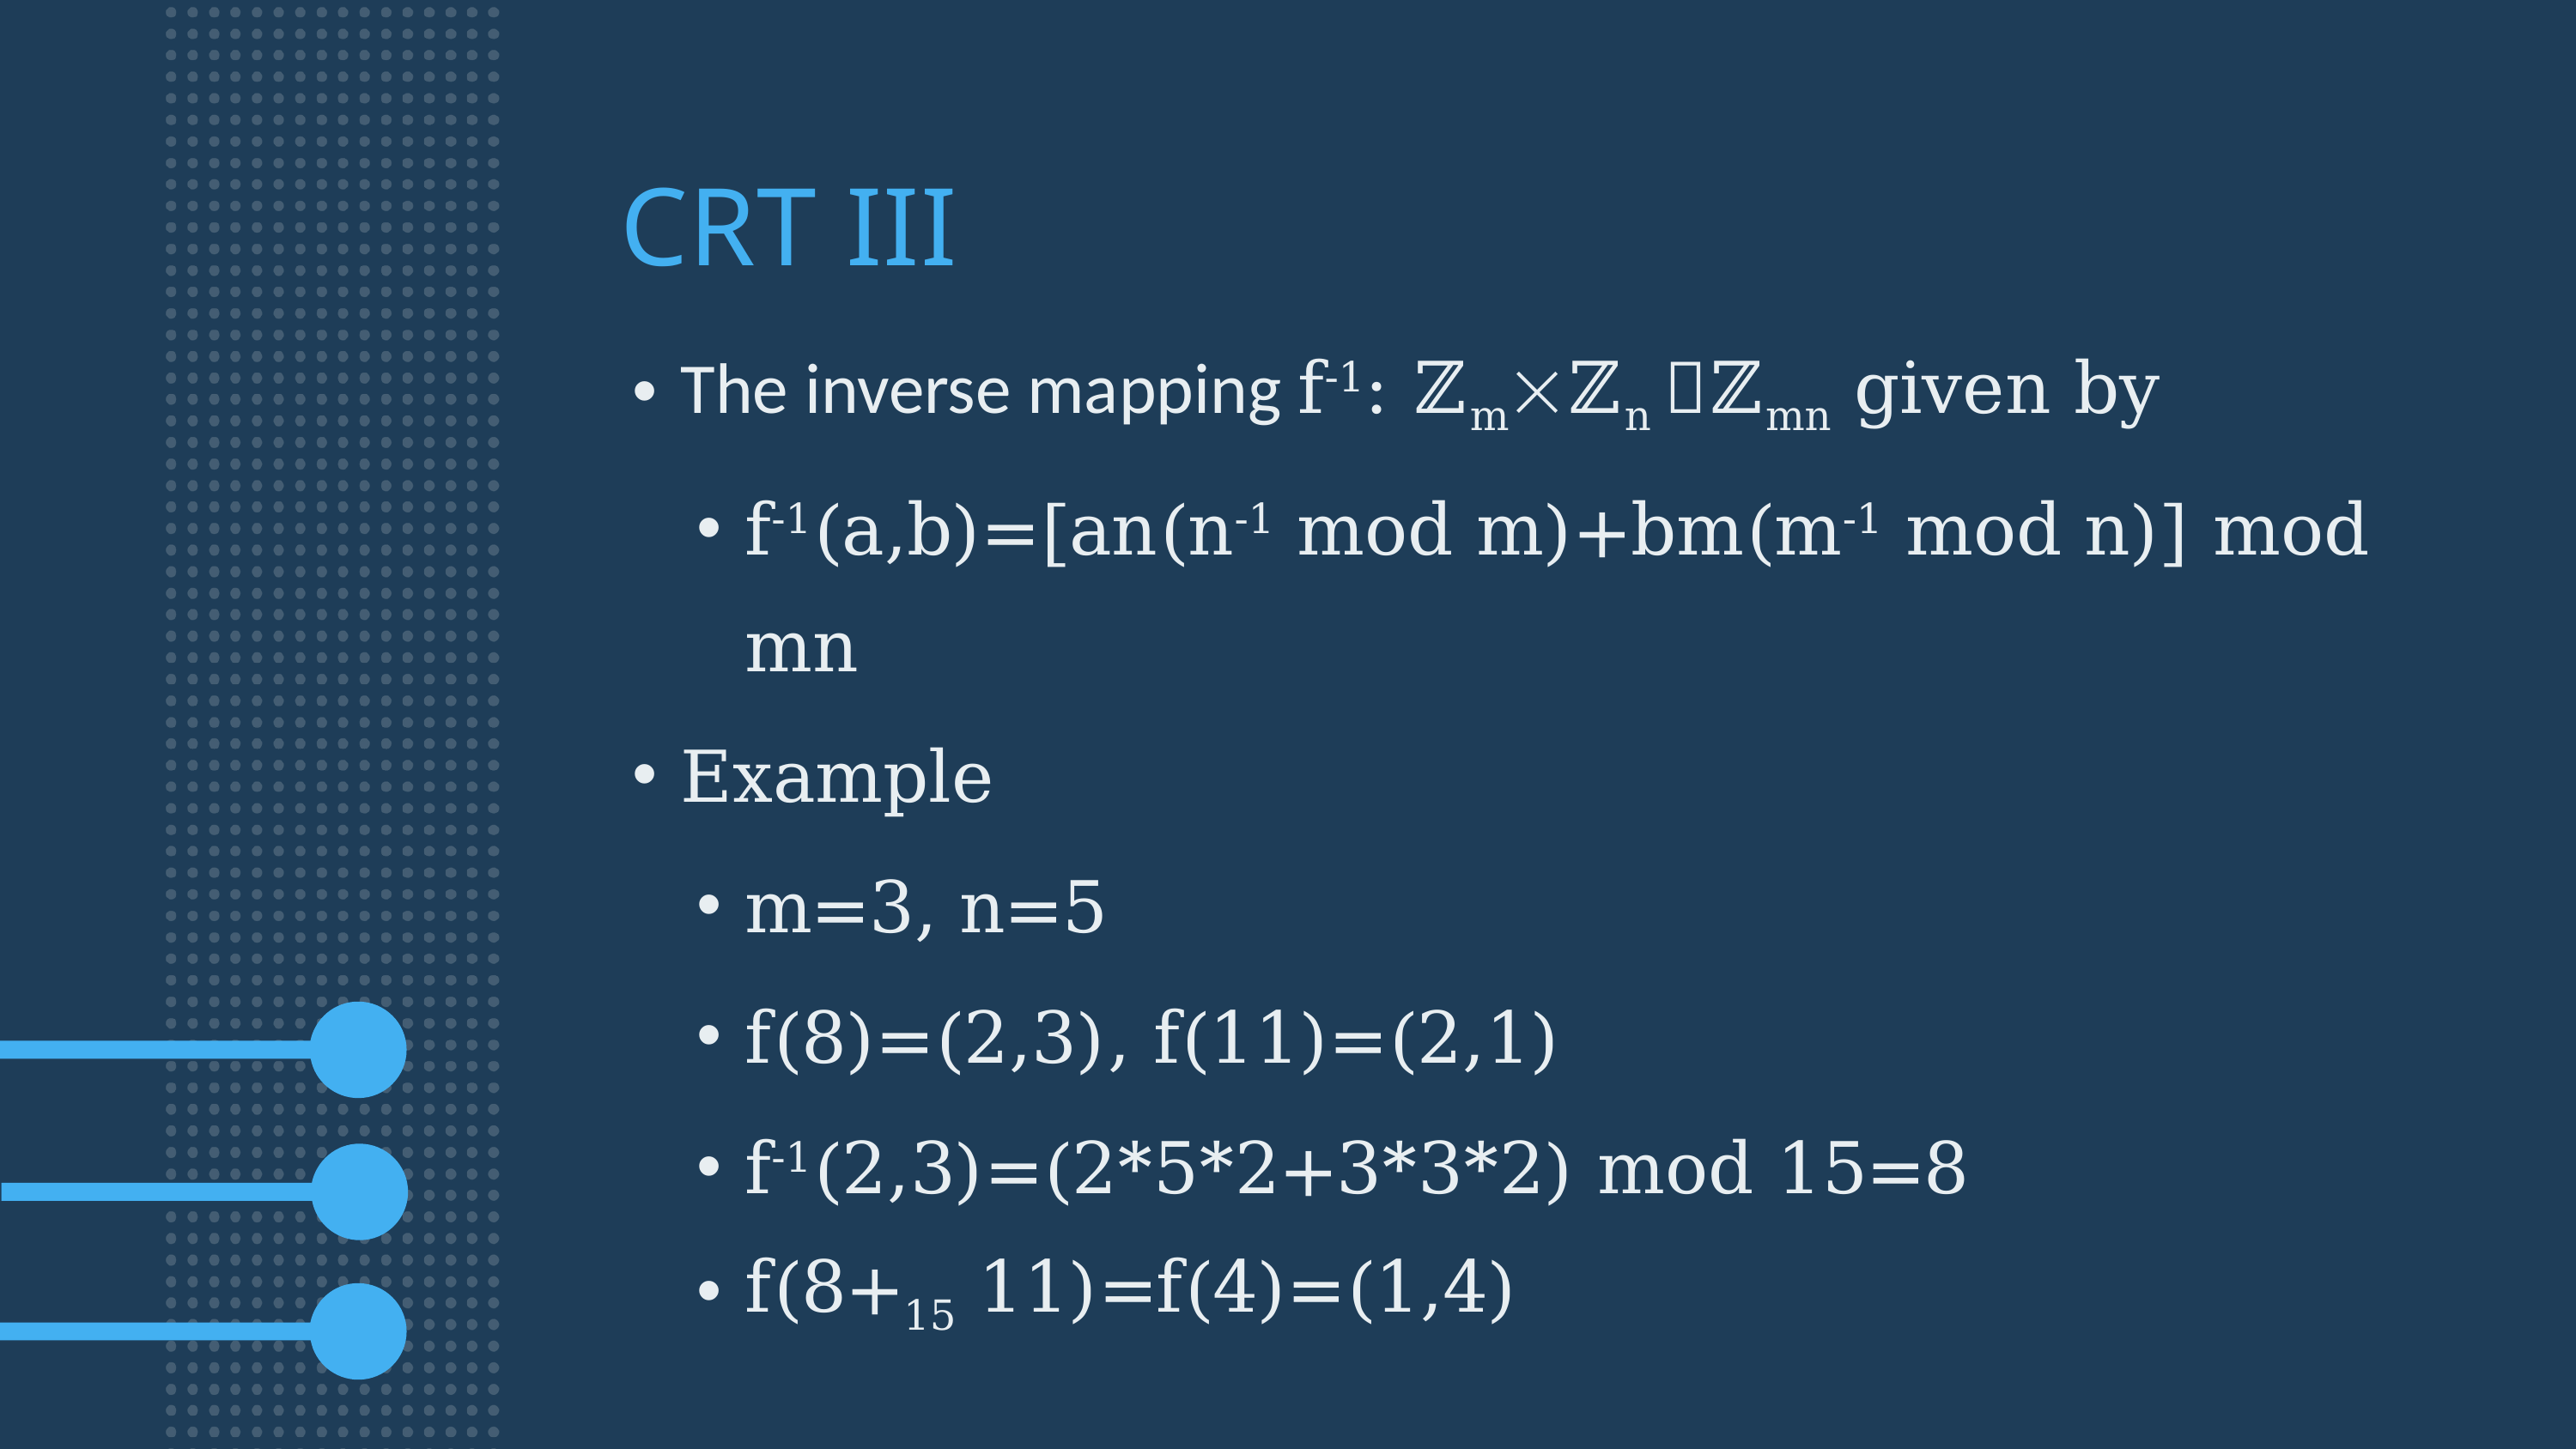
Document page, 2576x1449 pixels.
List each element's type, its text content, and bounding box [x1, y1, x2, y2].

text_box The inverse mapping f-1: ℤmℤn ℤmn given by f-1(a,b)=[an(n-1 mod m)+bm(m-1 mod n)] mod mn Example m=3, n=5 f(8)=(2,3), f(11)=(2,1) f-1(2,3)=(2*5*2+3*3*2) mod 15=8 f(8+15 11)=f(4)=(1,4) [619, 316, 2434, 1345]
picture [161, 0, 507, 1449]
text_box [0, 989, 407, 1111]
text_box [0, 1271, 407, 1392]
text_box CRT III [620, 137, 2271, 288]
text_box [1, 1131, 409, 1252]
